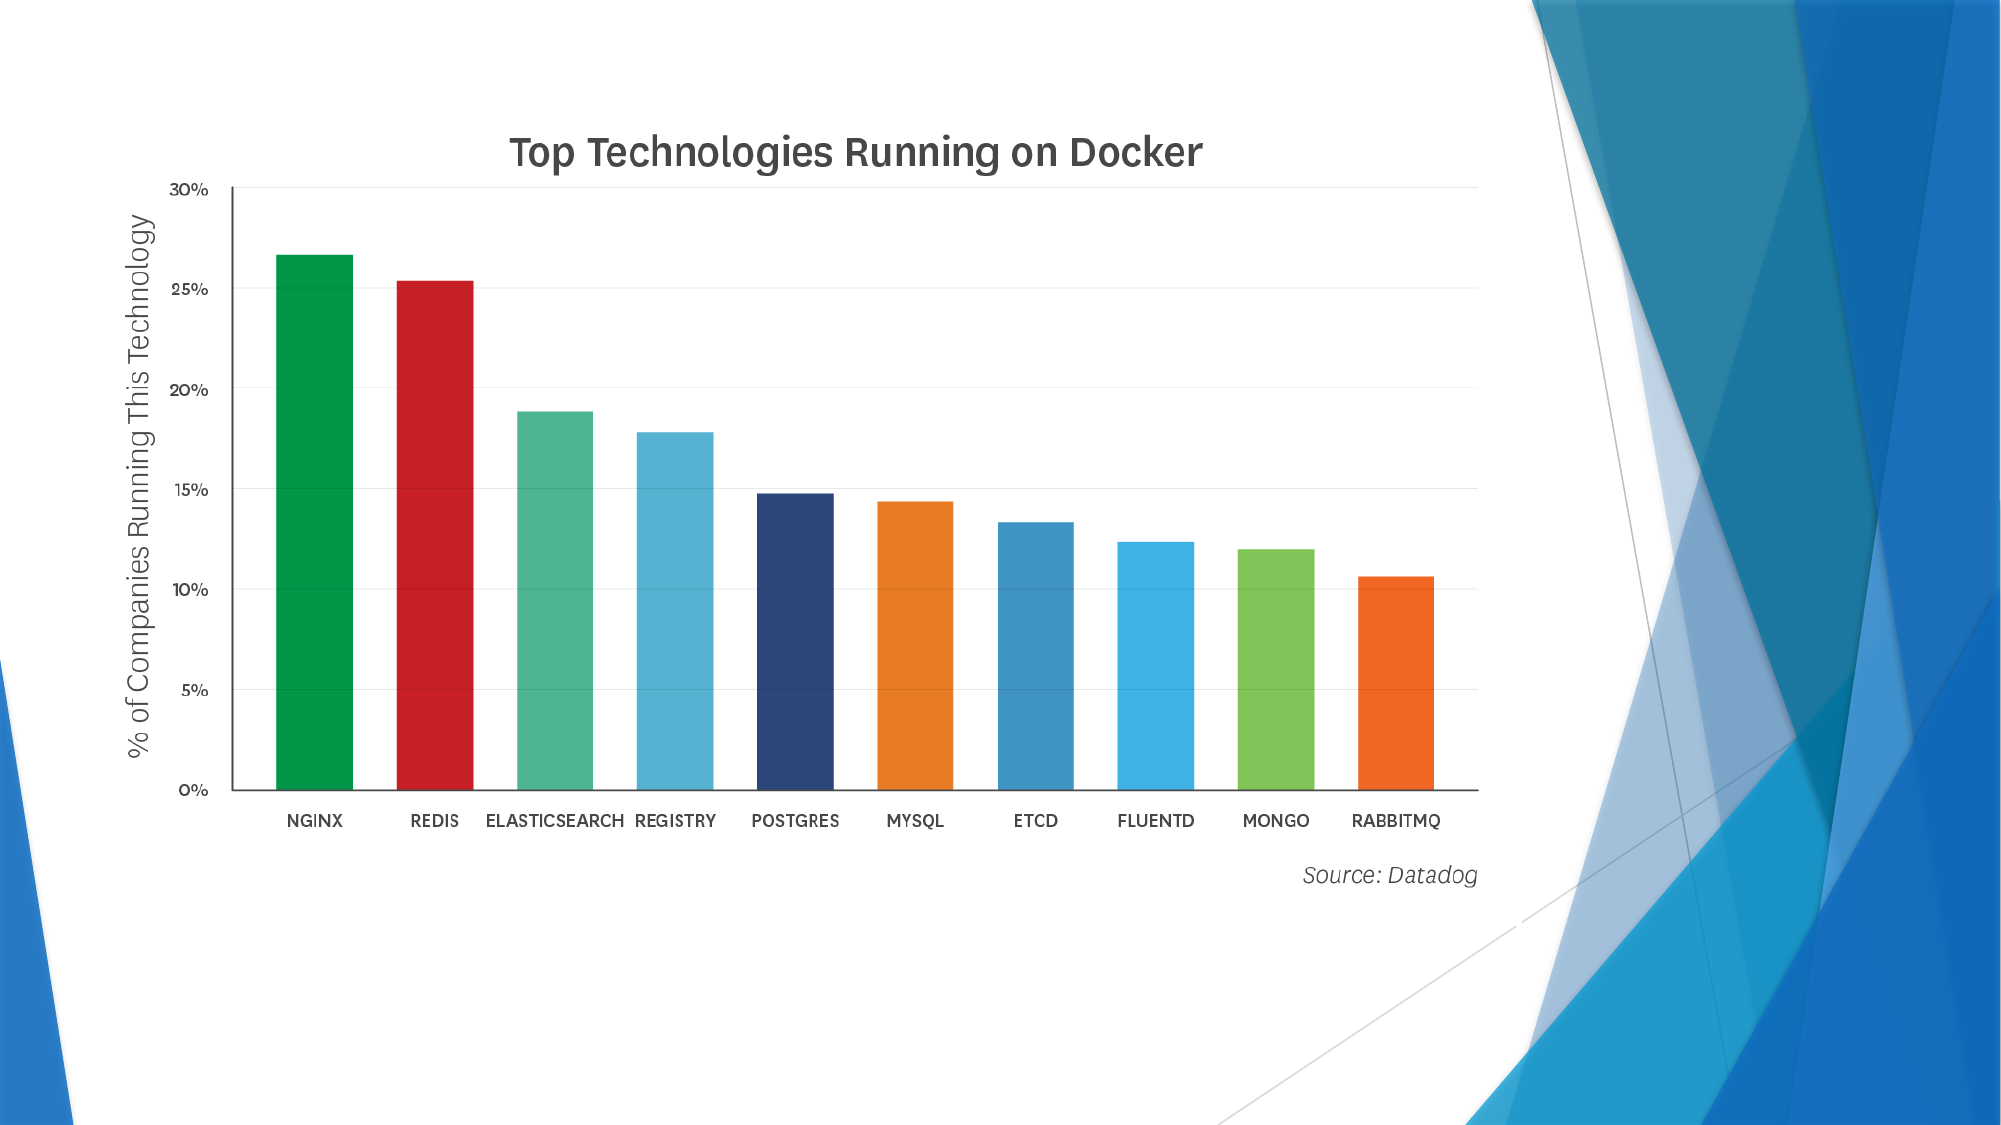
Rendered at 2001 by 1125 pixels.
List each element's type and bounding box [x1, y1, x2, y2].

list [86, 99, 1522, 927]
